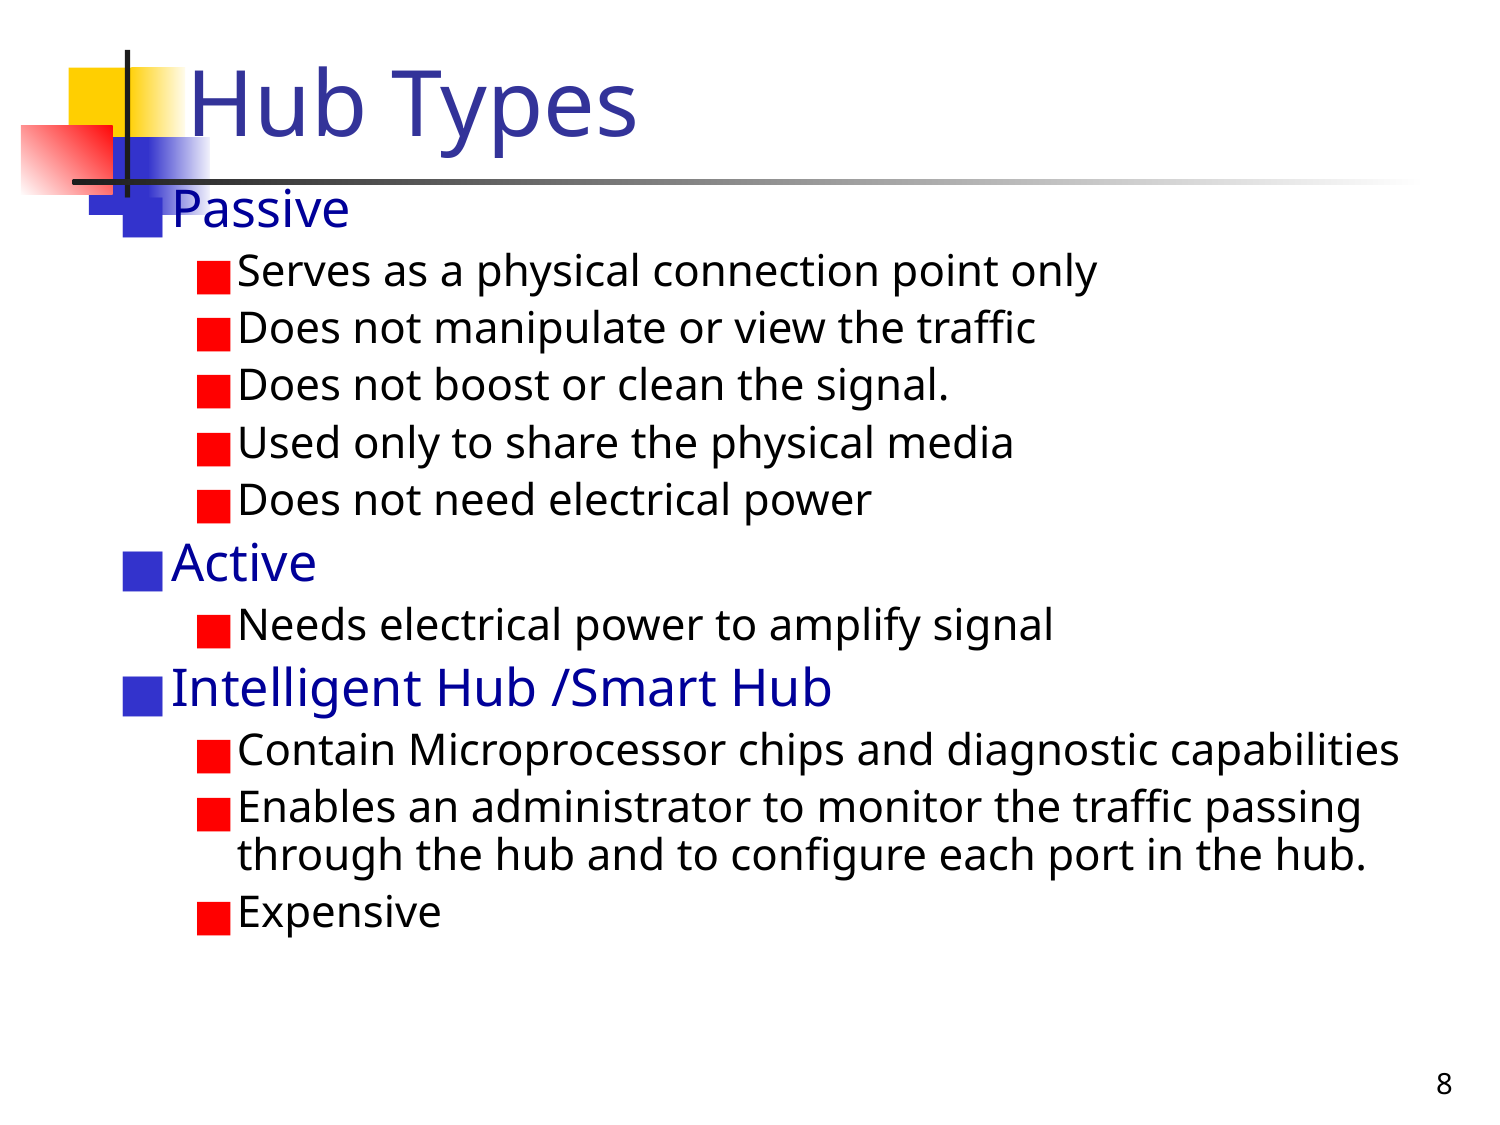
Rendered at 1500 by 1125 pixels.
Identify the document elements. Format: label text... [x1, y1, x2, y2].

slide_number ‹#› [1155, 1037, 1468, 1113]
list Passive Serves as a physical connection point only Does not manipulate or view the traffic Does not boost or clean the signal. Used only to share the physical media Does not need electrical power Active Needs electrical power to amplify signal Intelligent Hub /Smart Hub Contain Microprocessor chips and diagnostic capabilities Enables an administrator to monitor the traffic passing through the hub and to configure each port in the hub. Expensive [99, 174, 1450, 994]
title Hub Types [171, 35, 1450, 163]
